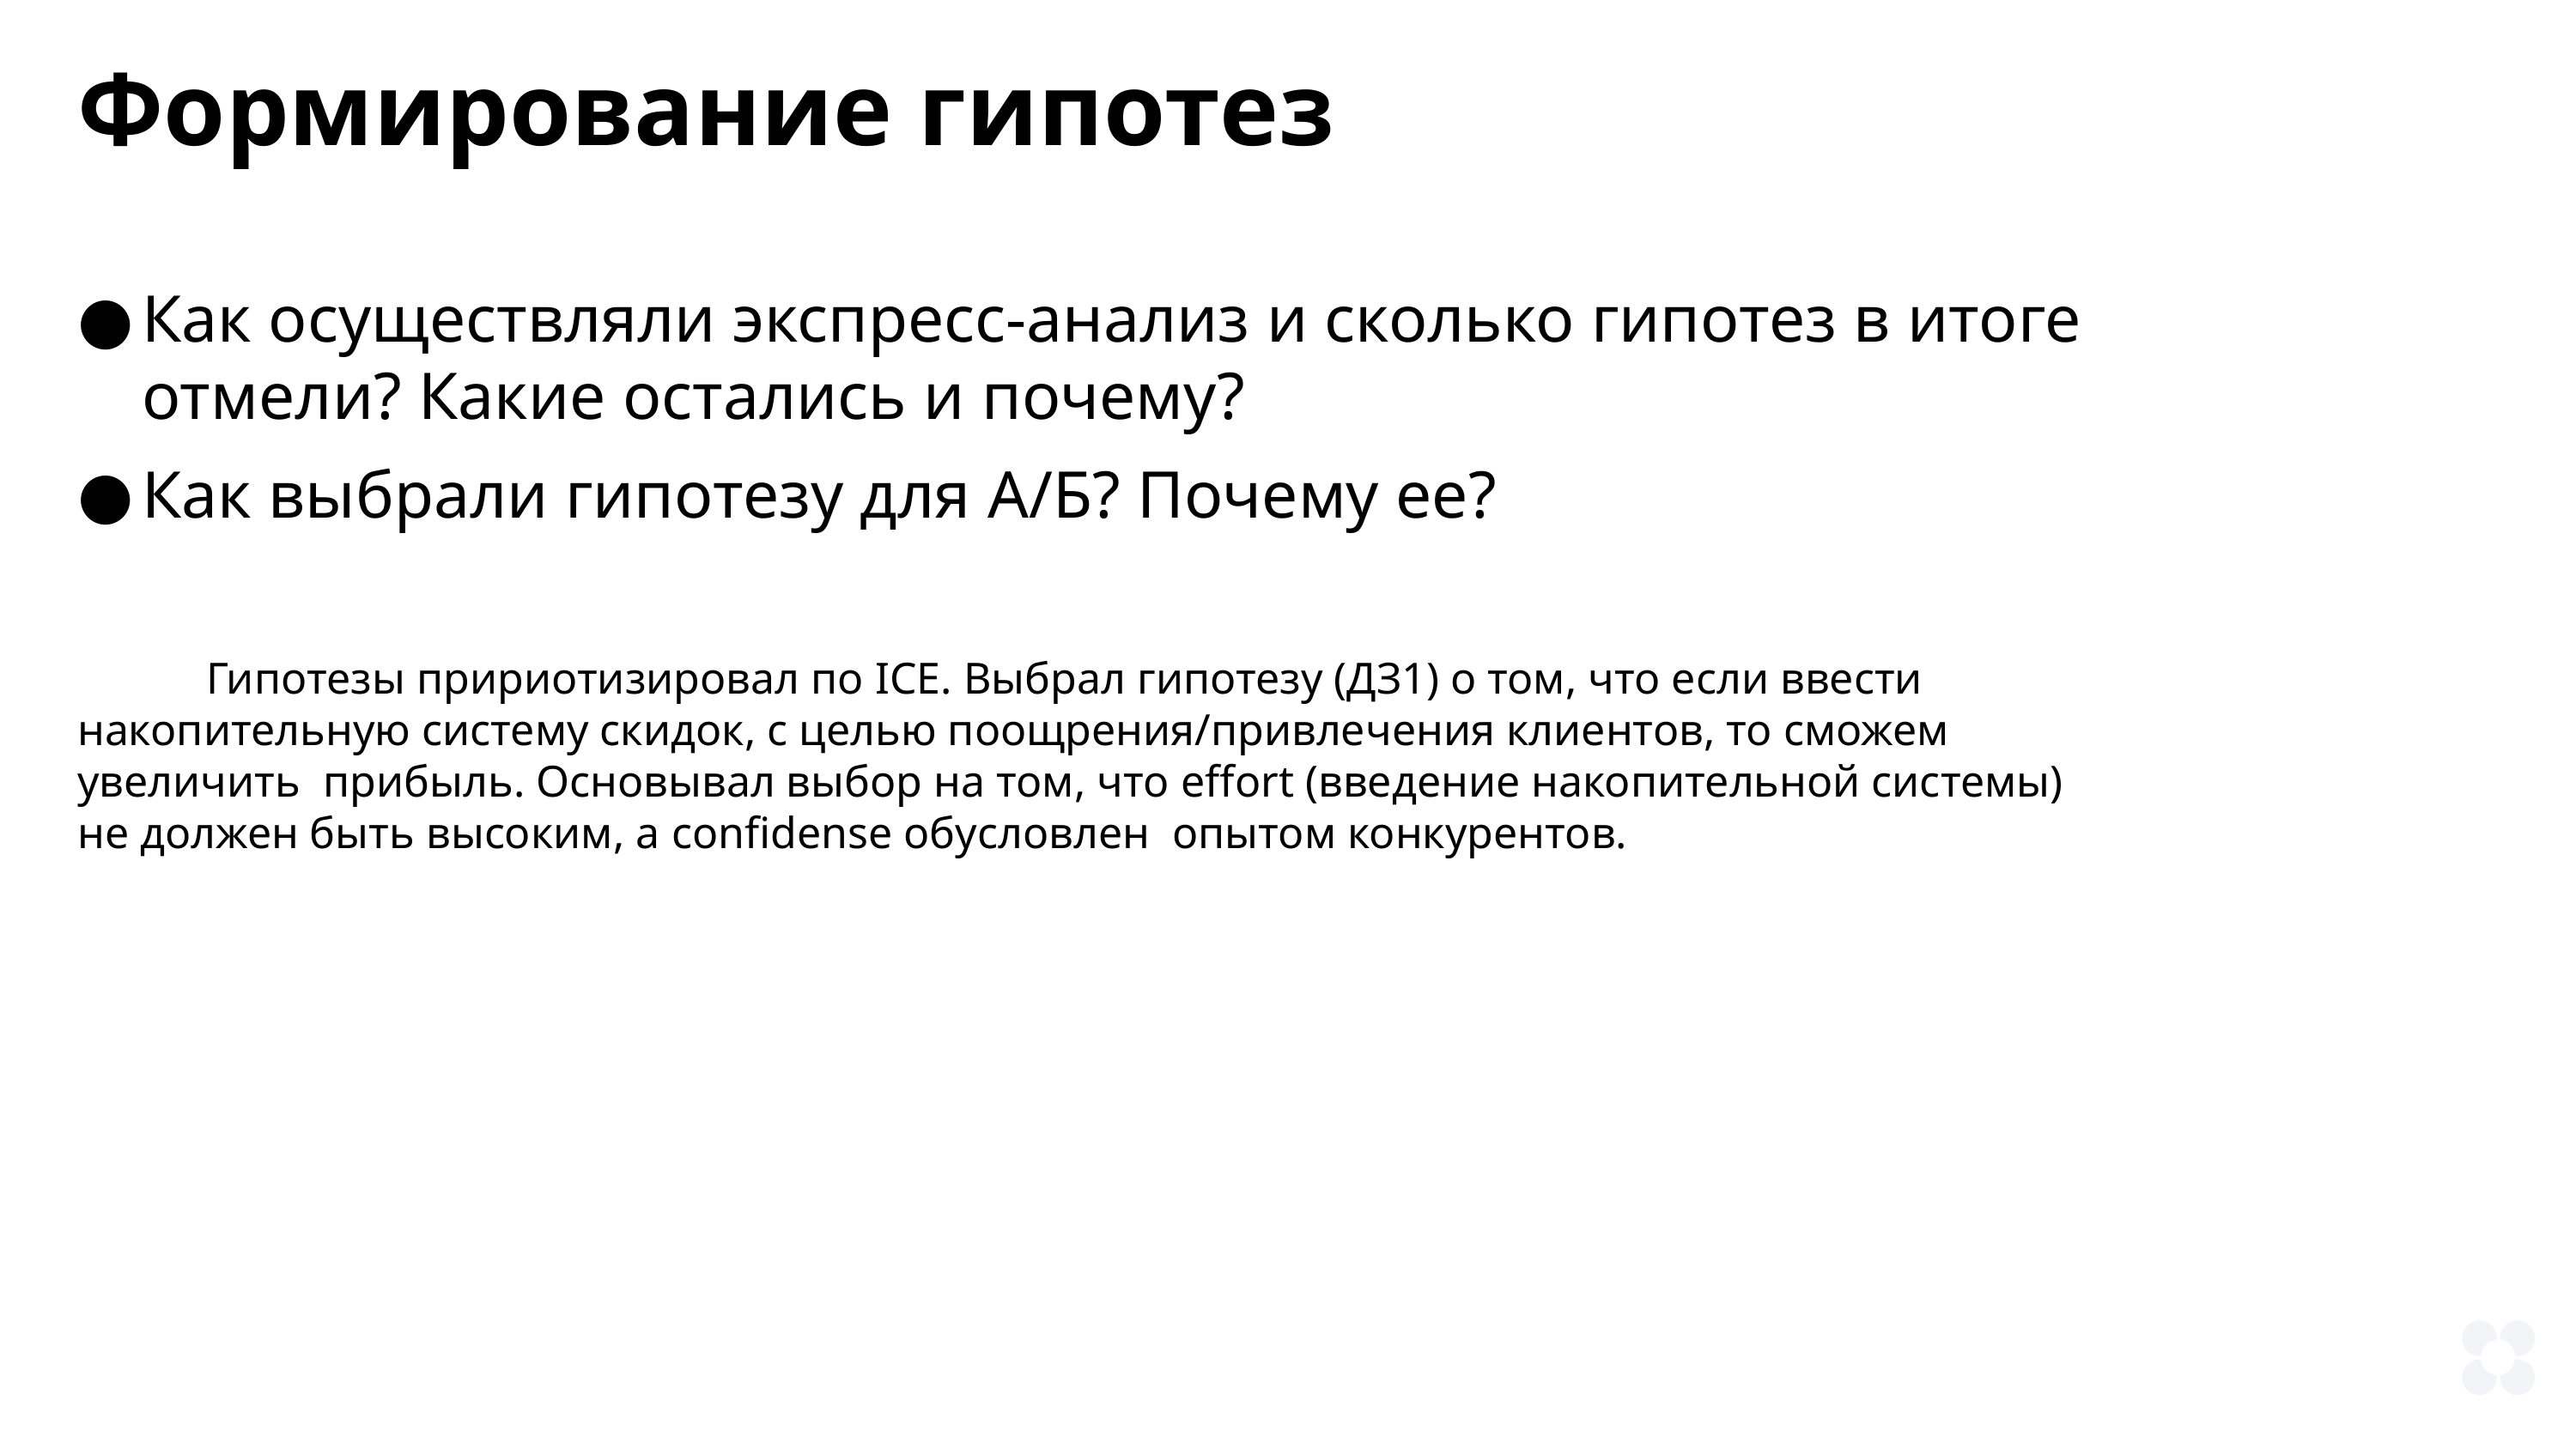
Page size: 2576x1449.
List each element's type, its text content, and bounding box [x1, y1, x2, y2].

text_box Формирование гипотез Какие гипотезы из них получились? Как осуществляли экспресс-анализ и сколько гипотез в итоге отмели? Какие остались и почему? Как выбрали гипотезу для А/Б? Почему ее? Гипотезы пририотизировал по ICE. Выбрал гипотезу (ДЗ1) о том, что если ввести накопительную систему скидок, с целью поощрения/привлечения клиентов, то сможем увеличить прибыль. Основывал выбор на том, что effort (введение накопительной системы) не должен быть высоким, а confidense обусловлен опытом конкурентов. [77, 69, 2091, 278]
